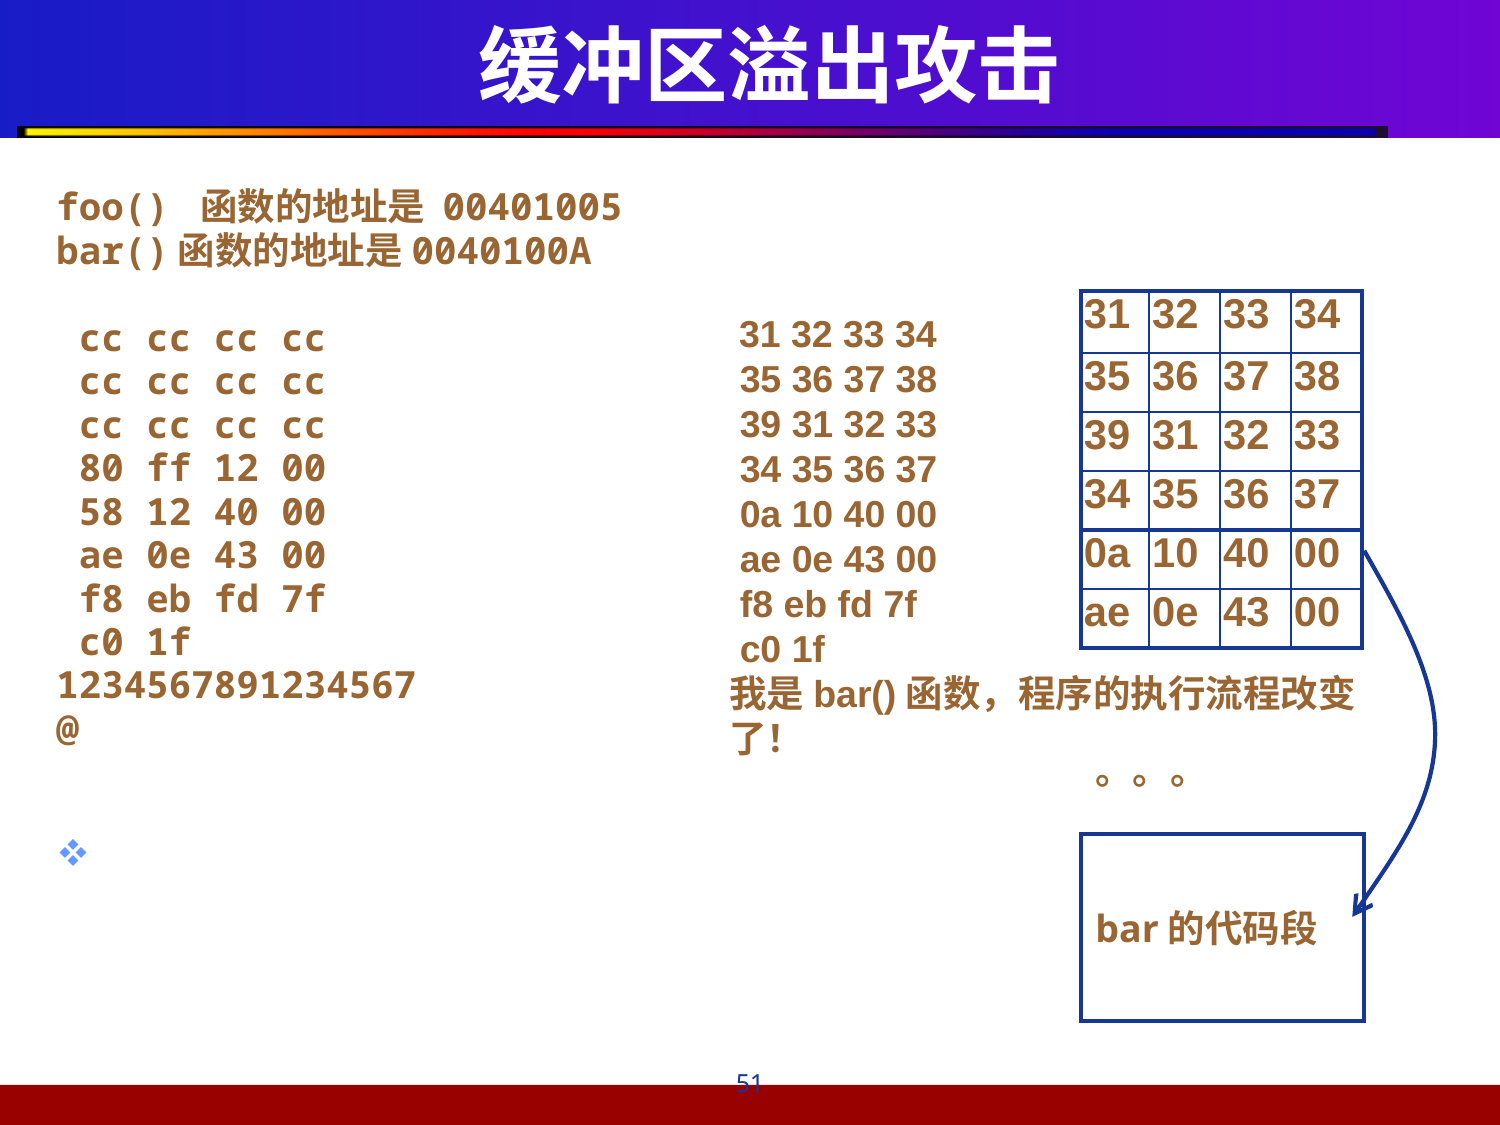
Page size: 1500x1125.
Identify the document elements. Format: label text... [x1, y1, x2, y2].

table_header 34 [1292, 293, 1360, 302]
picture [17, 126, 1388, 138]
table_header 32 [1150, 293, 1219, 302]
table_header 31 [1083, 293, 1148, 302]
text_box 。。。 [1080, 739, 1364, 800]
table_header 33 [1221, 293, 1290, 302]
list foo() 函数的地址是 00401005 bar()函数的地址是0040100A cc cc cc cc cc cc cc cc cc cc cc cc 80 ff 12 00 58 12 40 00 ae 0e 43 00 f8 eb fd 7f c0 1f 1234567891234567 @ [40, 184, 732, 1024]
title 缓冲区溢出攻击 [194, 7, 1346, 121]
text_box bar的代码段 [1080, 834, 1364, 1022]
text_box 31 32 33 34 35 36 37 38 39 31 32 33 34 35 36 37 0a 10 40 00 ae 0e 43 00 f8 eb fd 7f c0 1f 我是bar()函数，程序的执行流程改变了！ [714, 302, 1424, 877]
slide_number 51 [574, 1059, 926, 1113]
text_box [1355, 550, 1436, 901]
